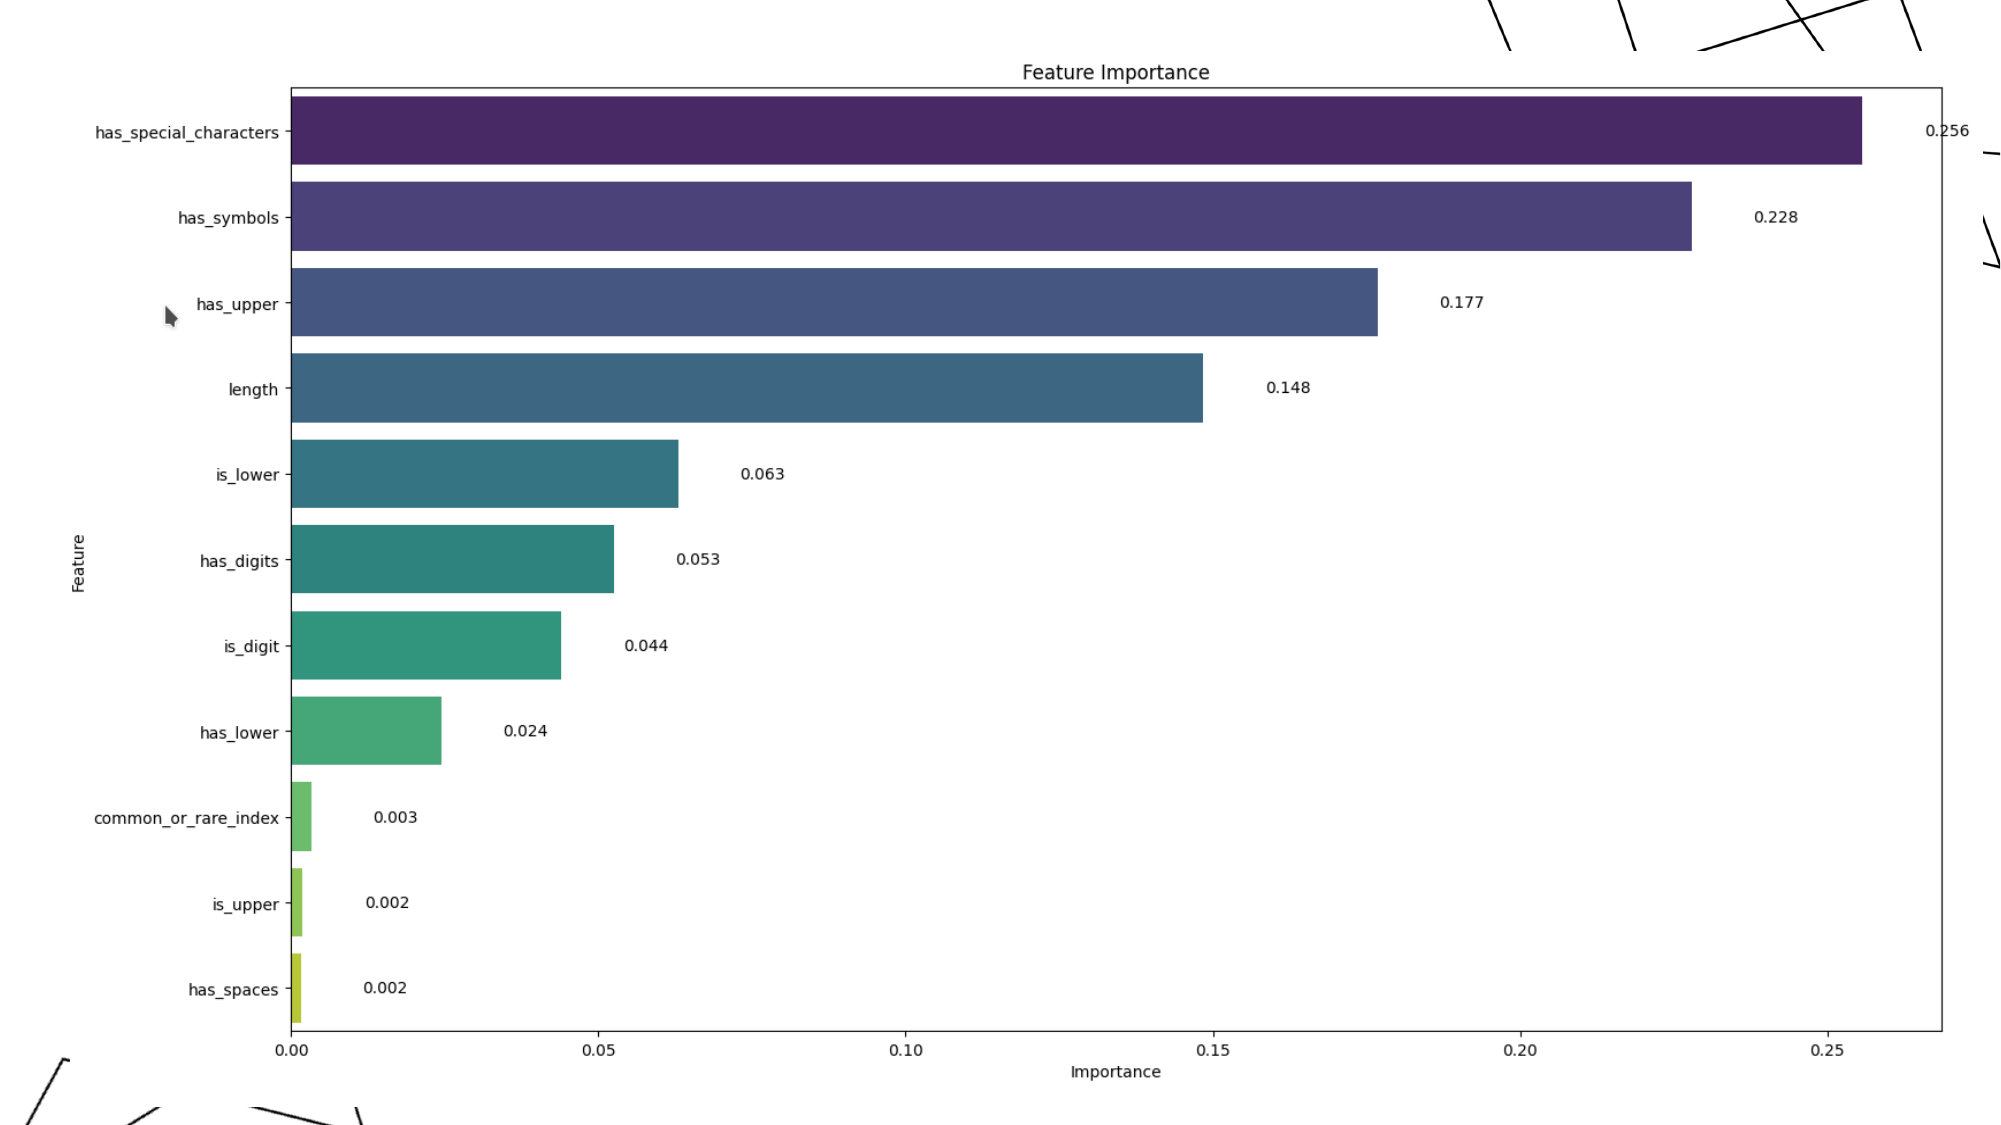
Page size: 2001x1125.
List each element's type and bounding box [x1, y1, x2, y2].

picture [0, 976, 408, 1125]
list [70, 51, 1983, 1107]
picture [1412, 0, 2001, 277]
